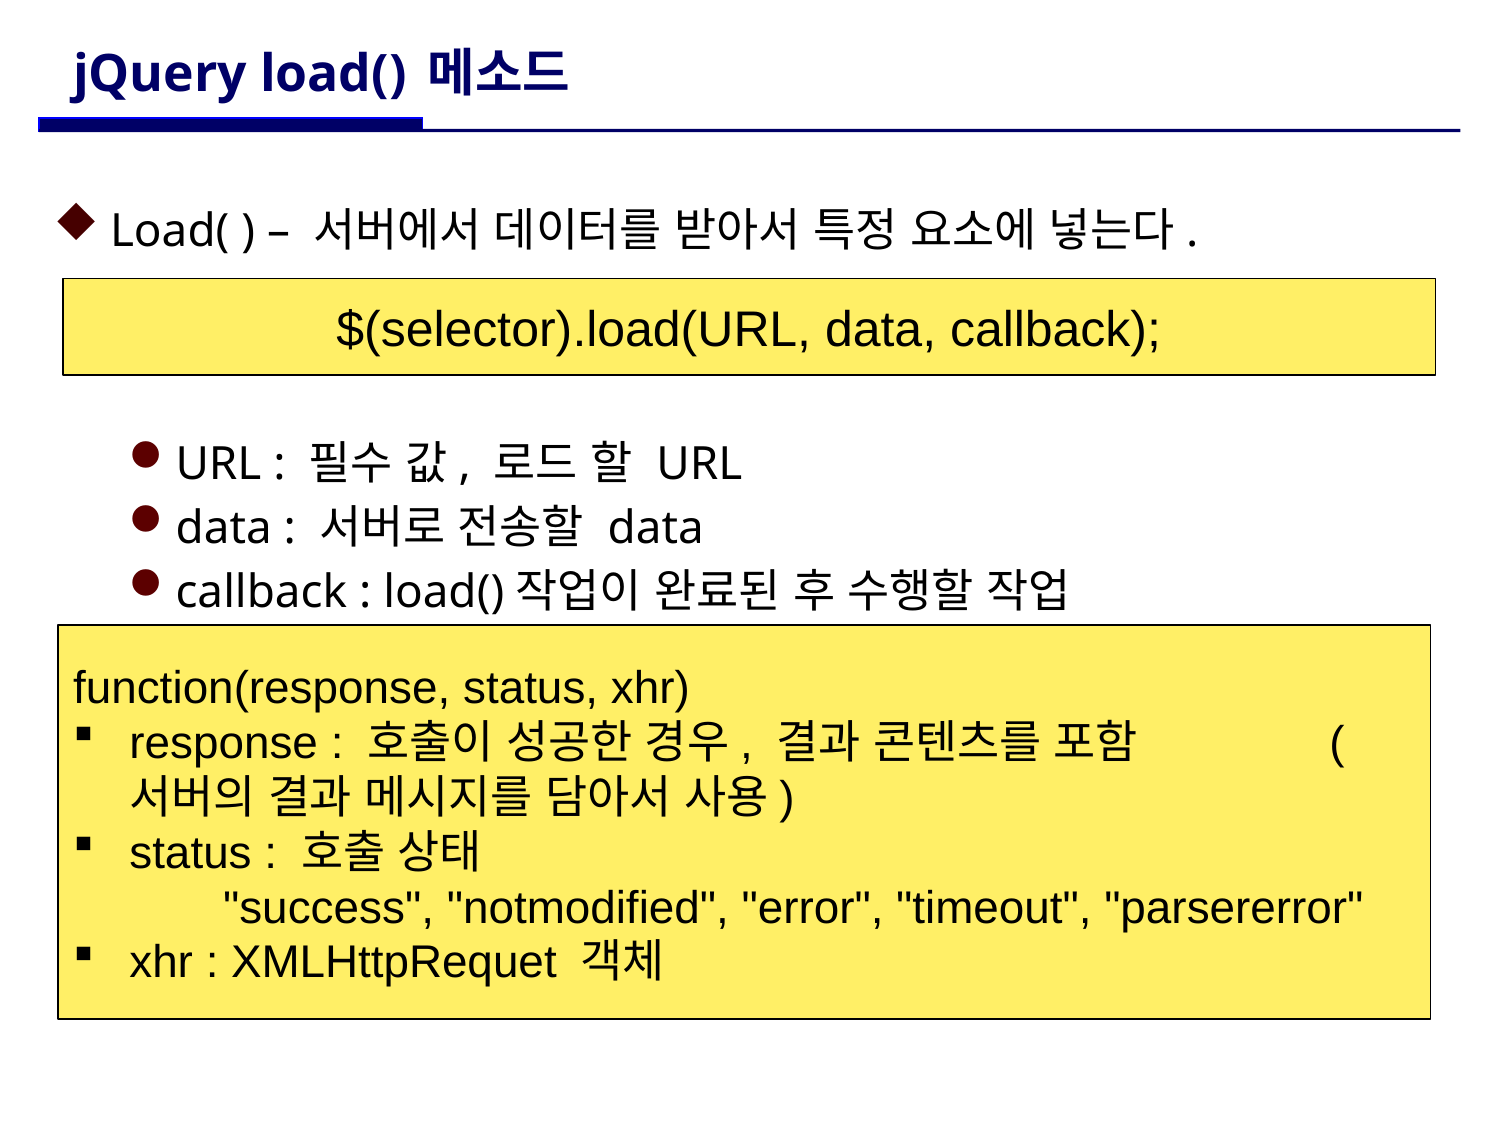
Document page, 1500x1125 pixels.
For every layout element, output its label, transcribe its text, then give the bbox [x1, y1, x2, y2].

text_box $(selector).load(URL, data, callback); [62, 278, 1436, 375]
list Load( ) – 서버에서 데이터를 받아서 특정 요소에 넣는다. URL : 필수 값, 로드 할 URL data : 서버로 전송할 data callback : load()작업이 완료된 후 수행할 작업 [38, 192, 1460, 1058]
text_box function(response, status, xhr) response : 호출이 성공한 경우, 결과 콘텐츠를 포함 (서버의 결과 메시지를 담아서 사용) status : 호출 상태 "success", "notmodified", "error", "timeout", "parsererror" xhr : XMLHttpRequet 객체 [58, 625, 1431, 1020]
title jQuery load() 메소드 [58, 31, 1077, 110]
